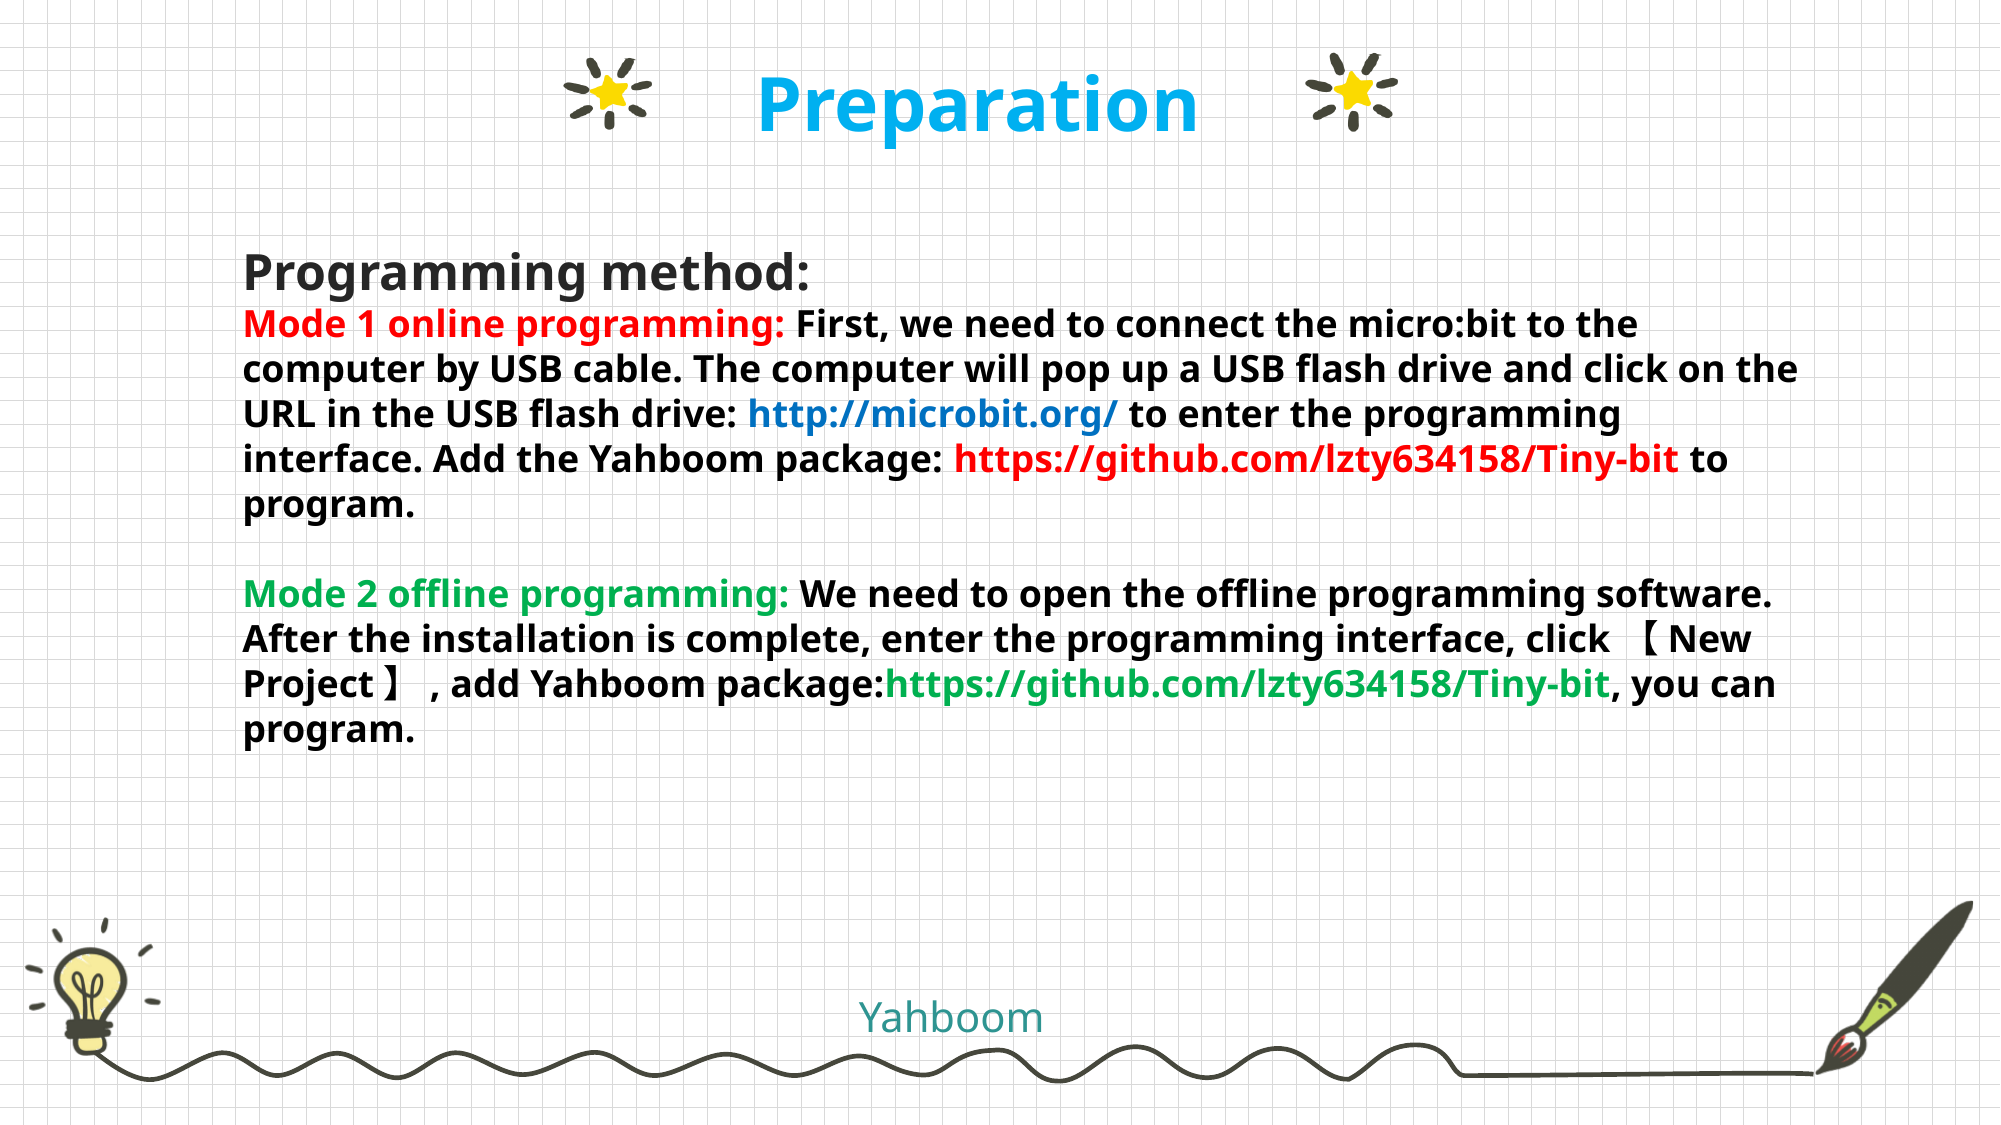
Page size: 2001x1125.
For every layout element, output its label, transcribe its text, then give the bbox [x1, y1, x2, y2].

picture [1816, 894, 1973, 1081]
text_box Preparation [740, 48, 1216, 154]
text_box Yahboom [843, 983, 1113, 1048]
text_box Programming method: Mode 1 online programming: First, we need to connect the micro:bit to the computer by USB cable. The computer will pop up a USB flash drive and click on the URL in the USB flash drive: http://microbit.org/ to enter the programming interface. Add the Yahboom package: https://github.com/lzty634158/Tiny-bit to program. Mode 2 offline programming: We need to open the offline programming software. After the installation is complete, enter the programming interface, click【New Project】, add Yahboom package:https://github.com/lzty634158/Tiny-bit, you can program. [227, 233, 1822, 758]
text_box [1305, 51, 1398, 132]
picture [2, 893, 185, 1073]
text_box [563, 57, 652, 130]
